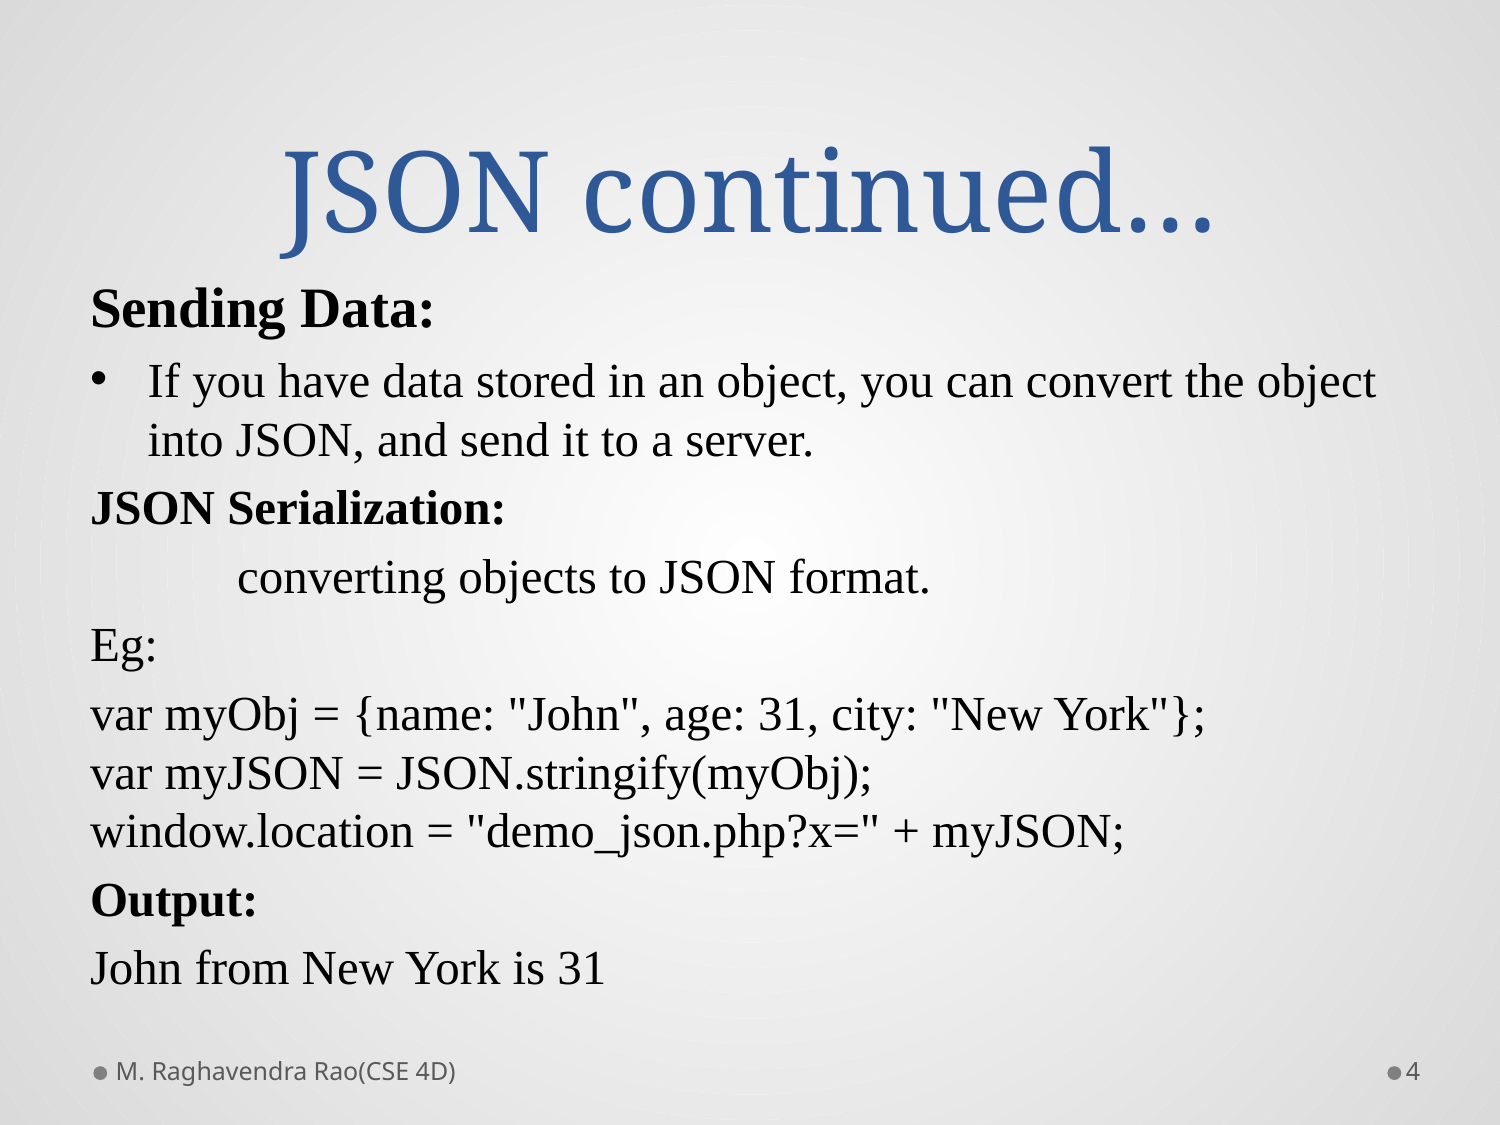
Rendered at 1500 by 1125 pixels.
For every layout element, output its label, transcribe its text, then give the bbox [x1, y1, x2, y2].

slide_number 4 [1401, 1042, 1494, 1103]
list Sending Data: If you have data stored in an object, you can convert the object into JSON, and send it to a server. JSON Serialization: converting objects to JSON format. Eg: var myObj = {name: "John", age: 31, city: "New York"}; var myJSON = JSON.stringify(myObj); window.location = "demo_json.php?x=" + myJSON; Output: John from New York is 31 [75, 262, 1425, 1005]
footer M. Raghavendra Rao(CSE 4D) [108, 1042, 576, 1103]
title JSON continued… [75, 0, 1425, 262]
